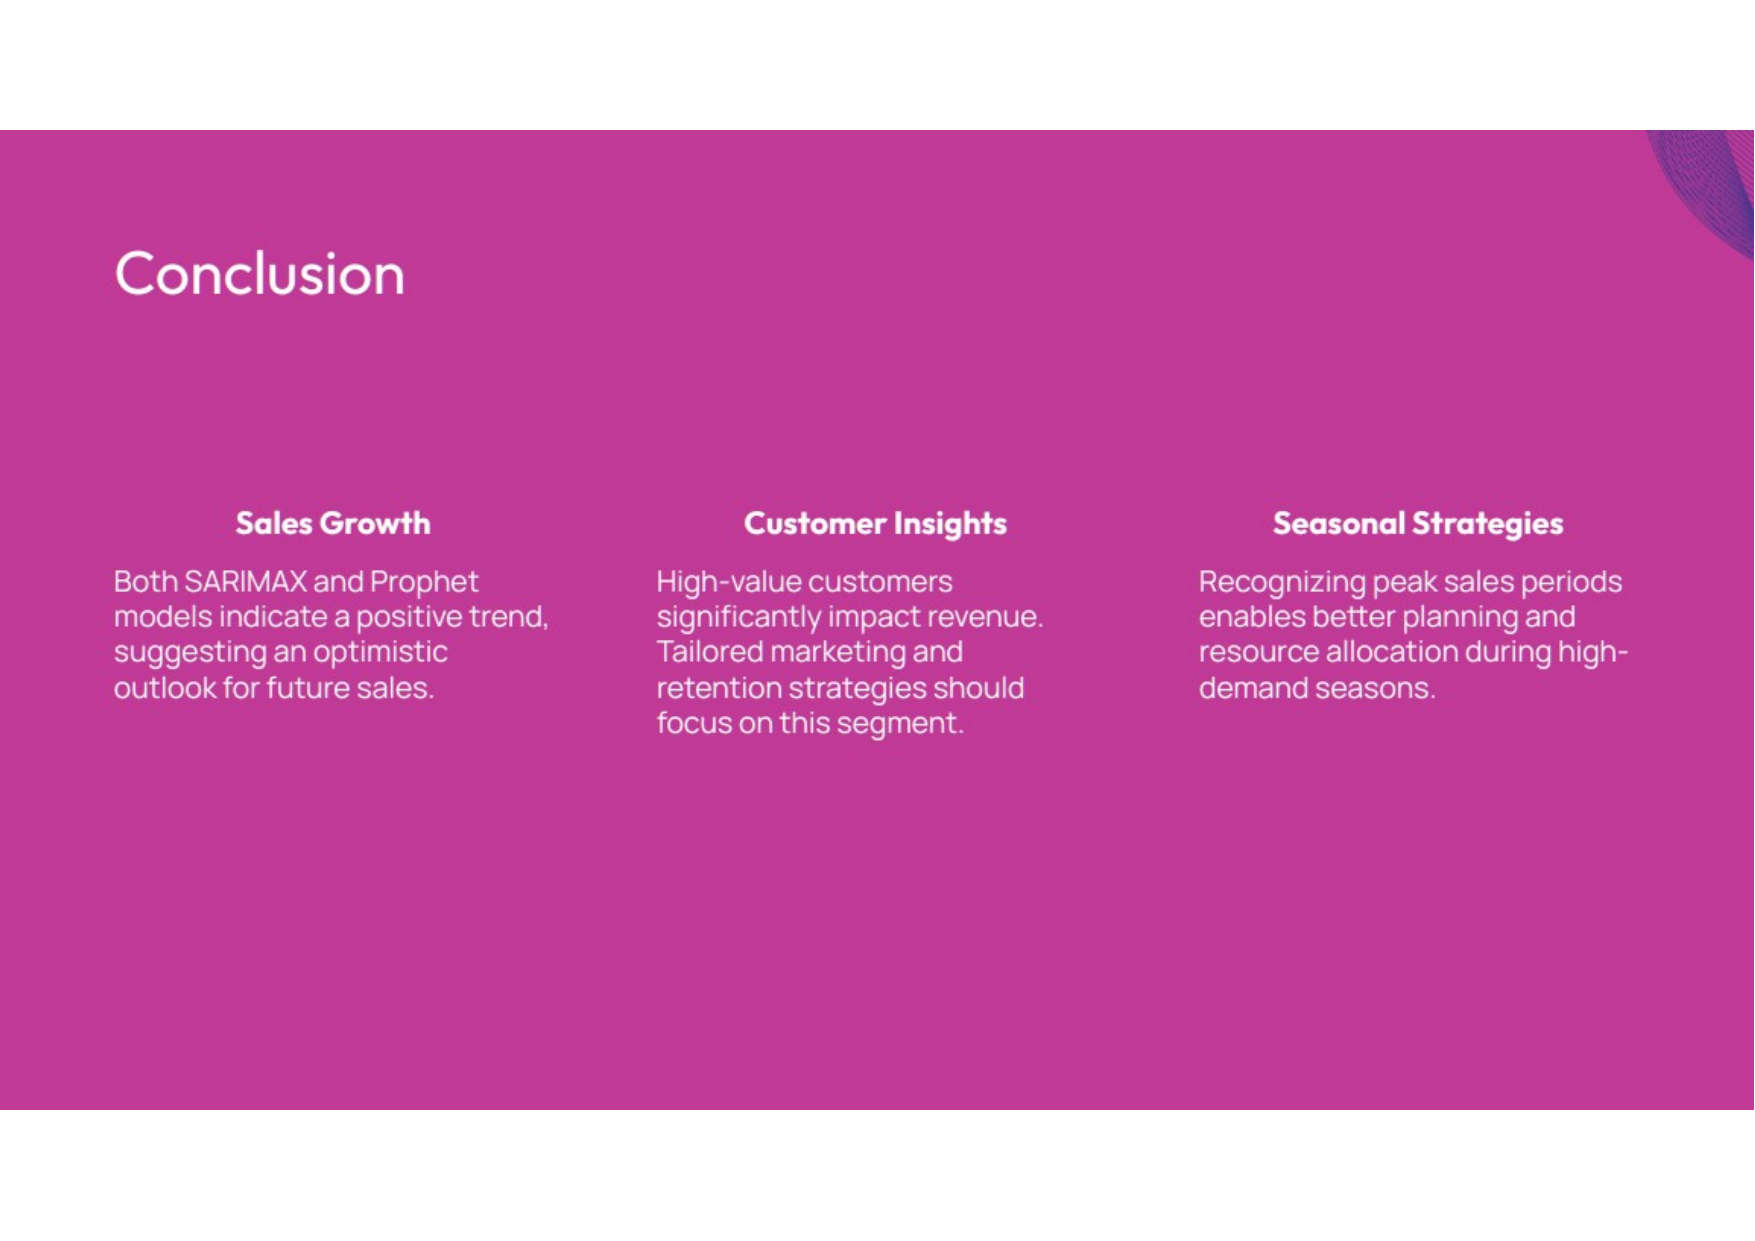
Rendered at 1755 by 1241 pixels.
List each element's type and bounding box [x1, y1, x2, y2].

text_box [0, 130, 1754, 1110]
